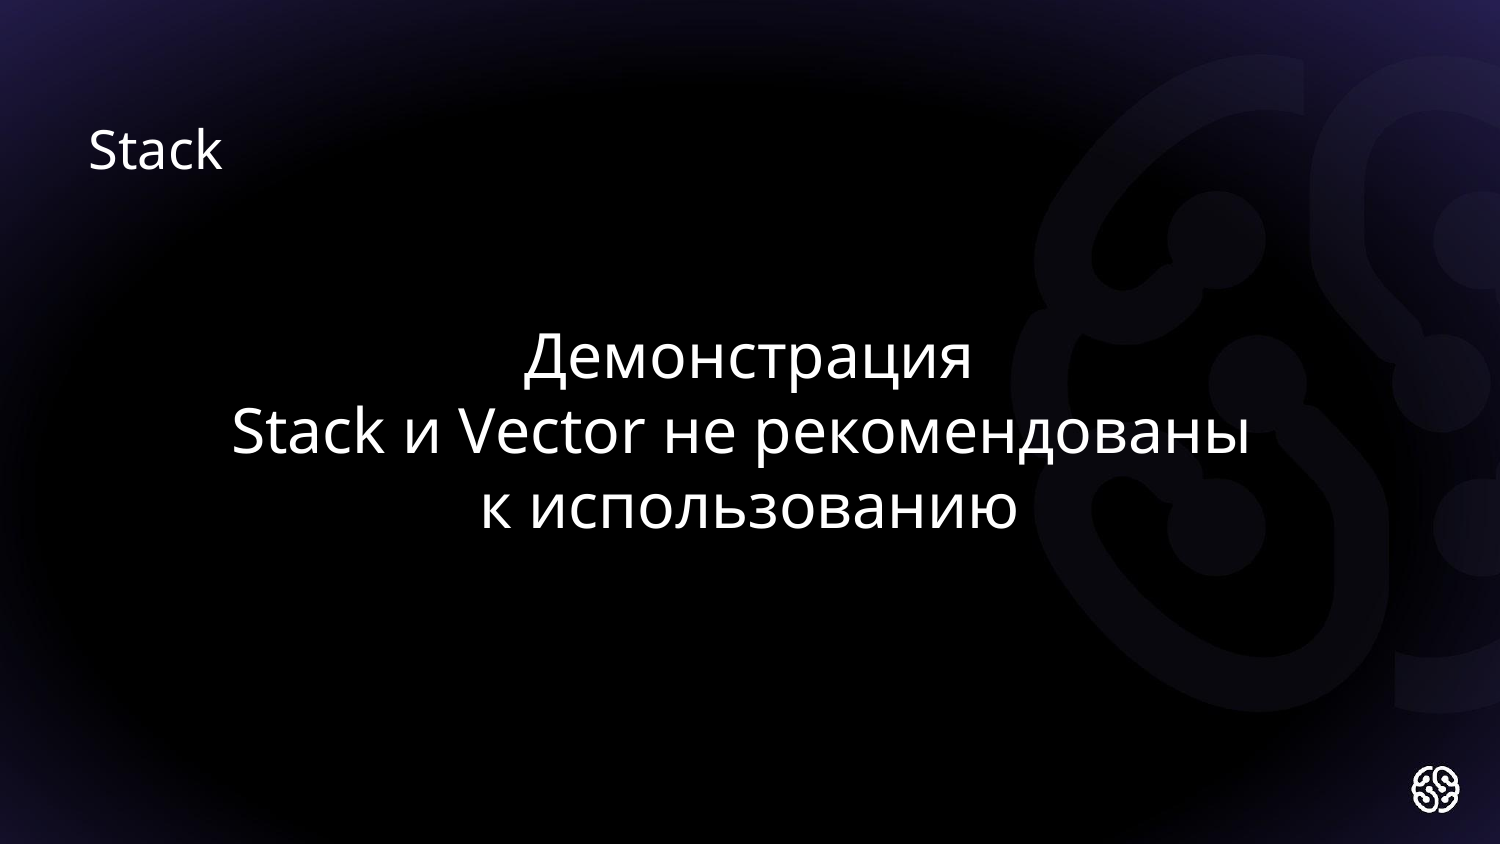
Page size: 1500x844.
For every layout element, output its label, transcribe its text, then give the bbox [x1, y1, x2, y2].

text_box Демонстрация Stack и Vector не рекомендованы к использованию [91, 302, 1409, 541]
picture [0, 0, 1500, 844]
subtitle Stack [88, 0, 1412, 399]
